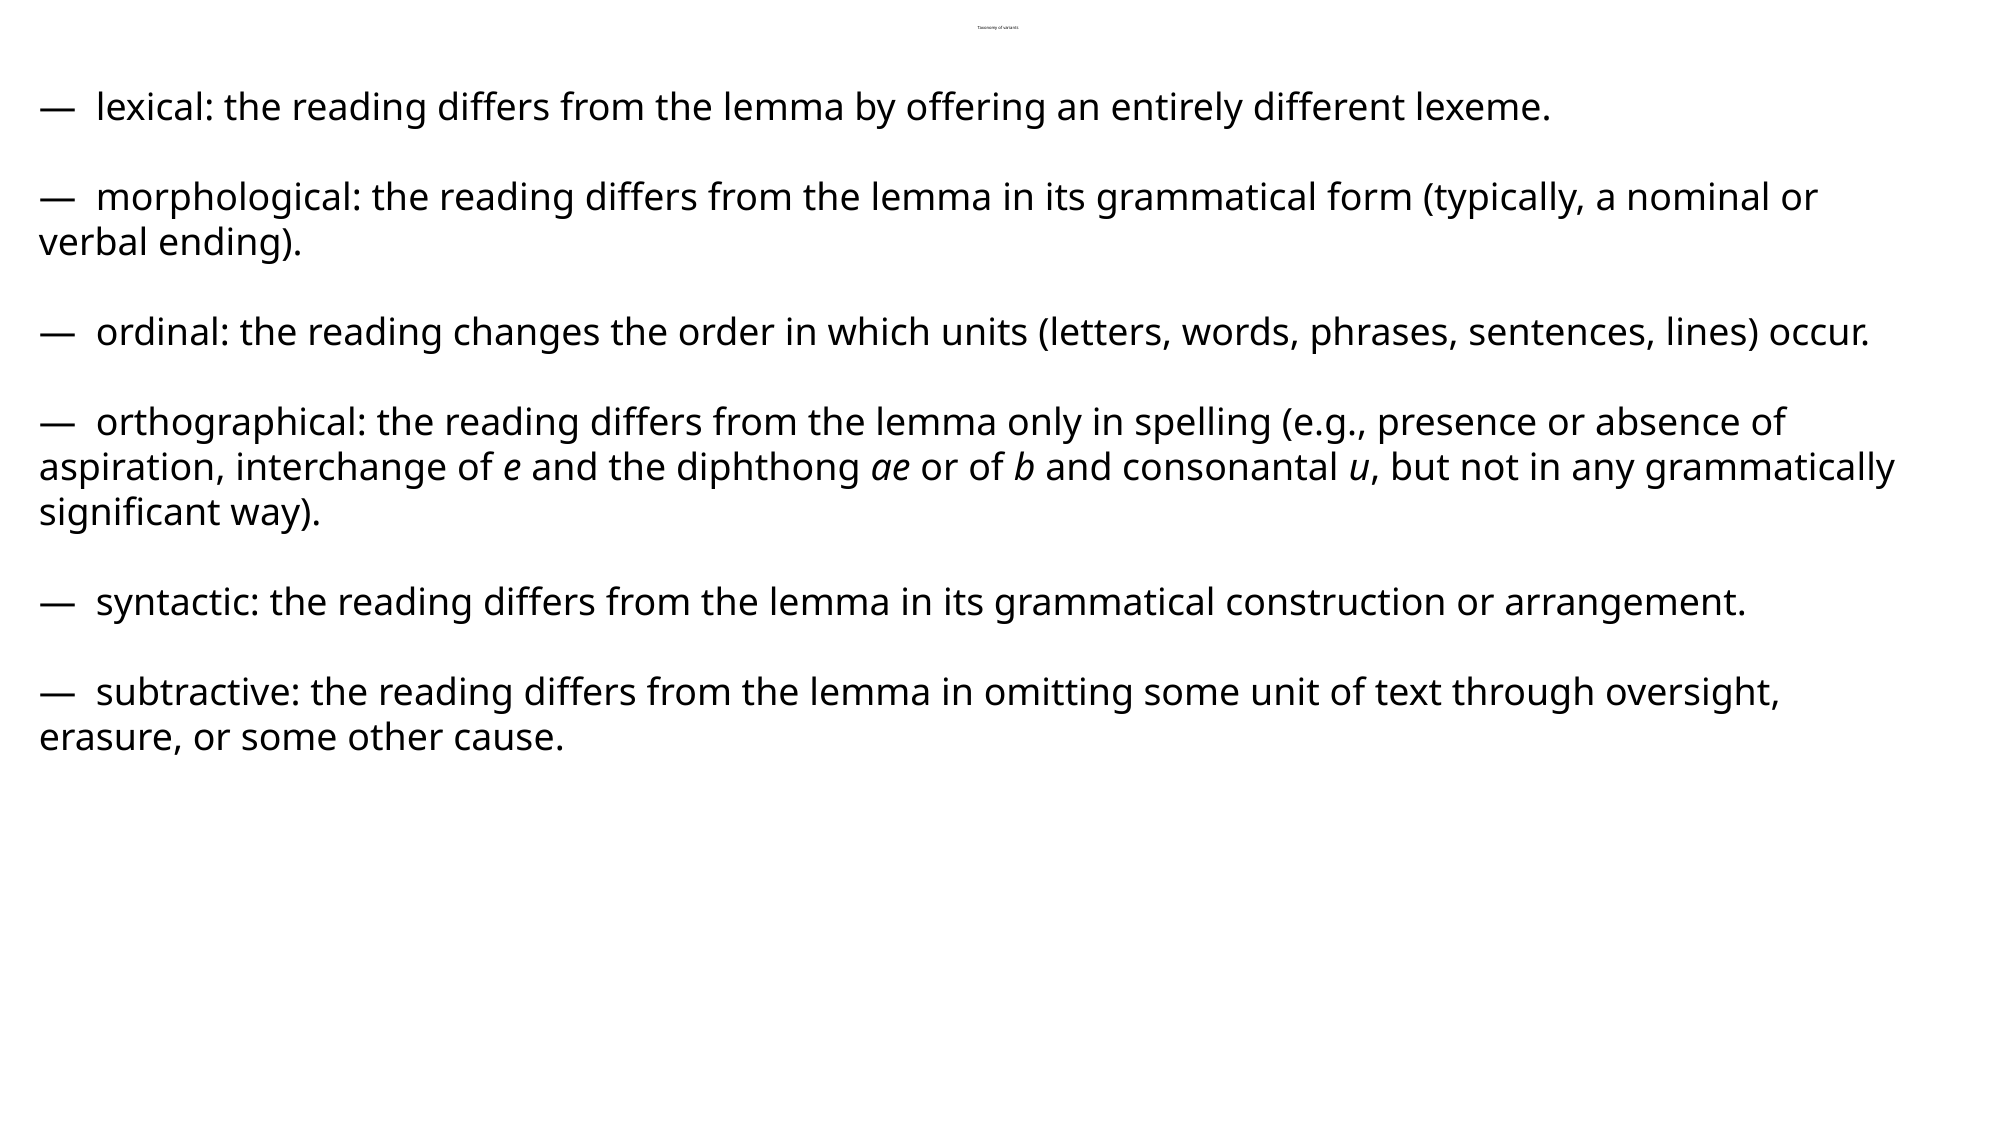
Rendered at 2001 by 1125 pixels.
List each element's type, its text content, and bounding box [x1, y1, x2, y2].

title Taxonomy of variants [24, 18, 1973, 76]
text_box — lexical: the reading differs from the lemma by offering an entirely different lexeme. — morphological: the reading differs from the lemma in its grammatical form (typically, a nominal or verbal ending). — ordinal: the reading changes the order in which units (letters, words, phrases, sentences, lines) occur. — orthographical: the reading differs from the lemma only in spelling (e.g., presence or absence of aspiration, interchange of e and the diphthong ae or of b and consonantal u, but not in any grammatically significant way). — syntactic: the reading differs from the lemma in its grammatical construction or arrangement. — subtractive: the reading differs from the lemma in omitting some unit of text through oversight, erasure, or some other cause. [24, 75, 1943, 856]
